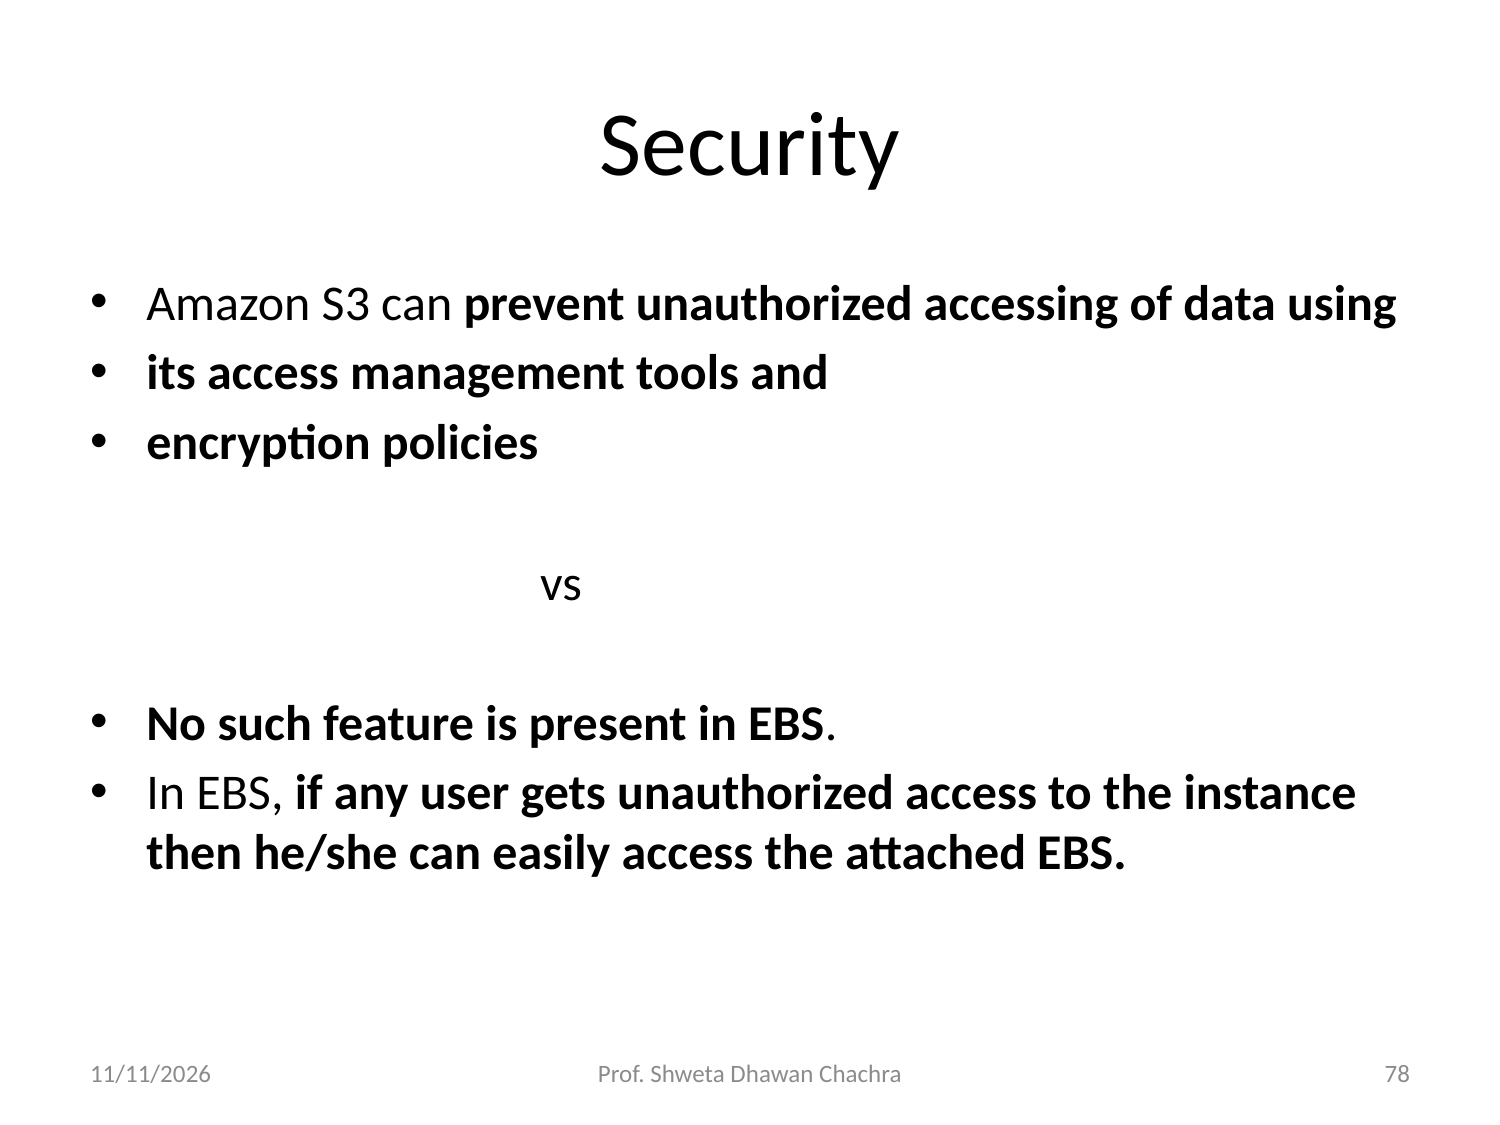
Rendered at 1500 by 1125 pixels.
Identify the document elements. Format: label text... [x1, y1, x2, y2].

footer Prof. Shweta Dhawan Chachra [512, 1042, 988, 1103]
slide_number 78 [1074, 1042, 1425, 1103]
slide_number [75, 1042, 425, 1103]
title Security [75, 45, 1425, 233]
list Amazon S3 can prevent unauthorized accessing of data using its access management tools and encryption policies vs No such feature is present in EBS. In EBS, if any user gets unauthorized access to the instance then he/she can easily access the attached EBS. [75, 262, 1425, 1005]
